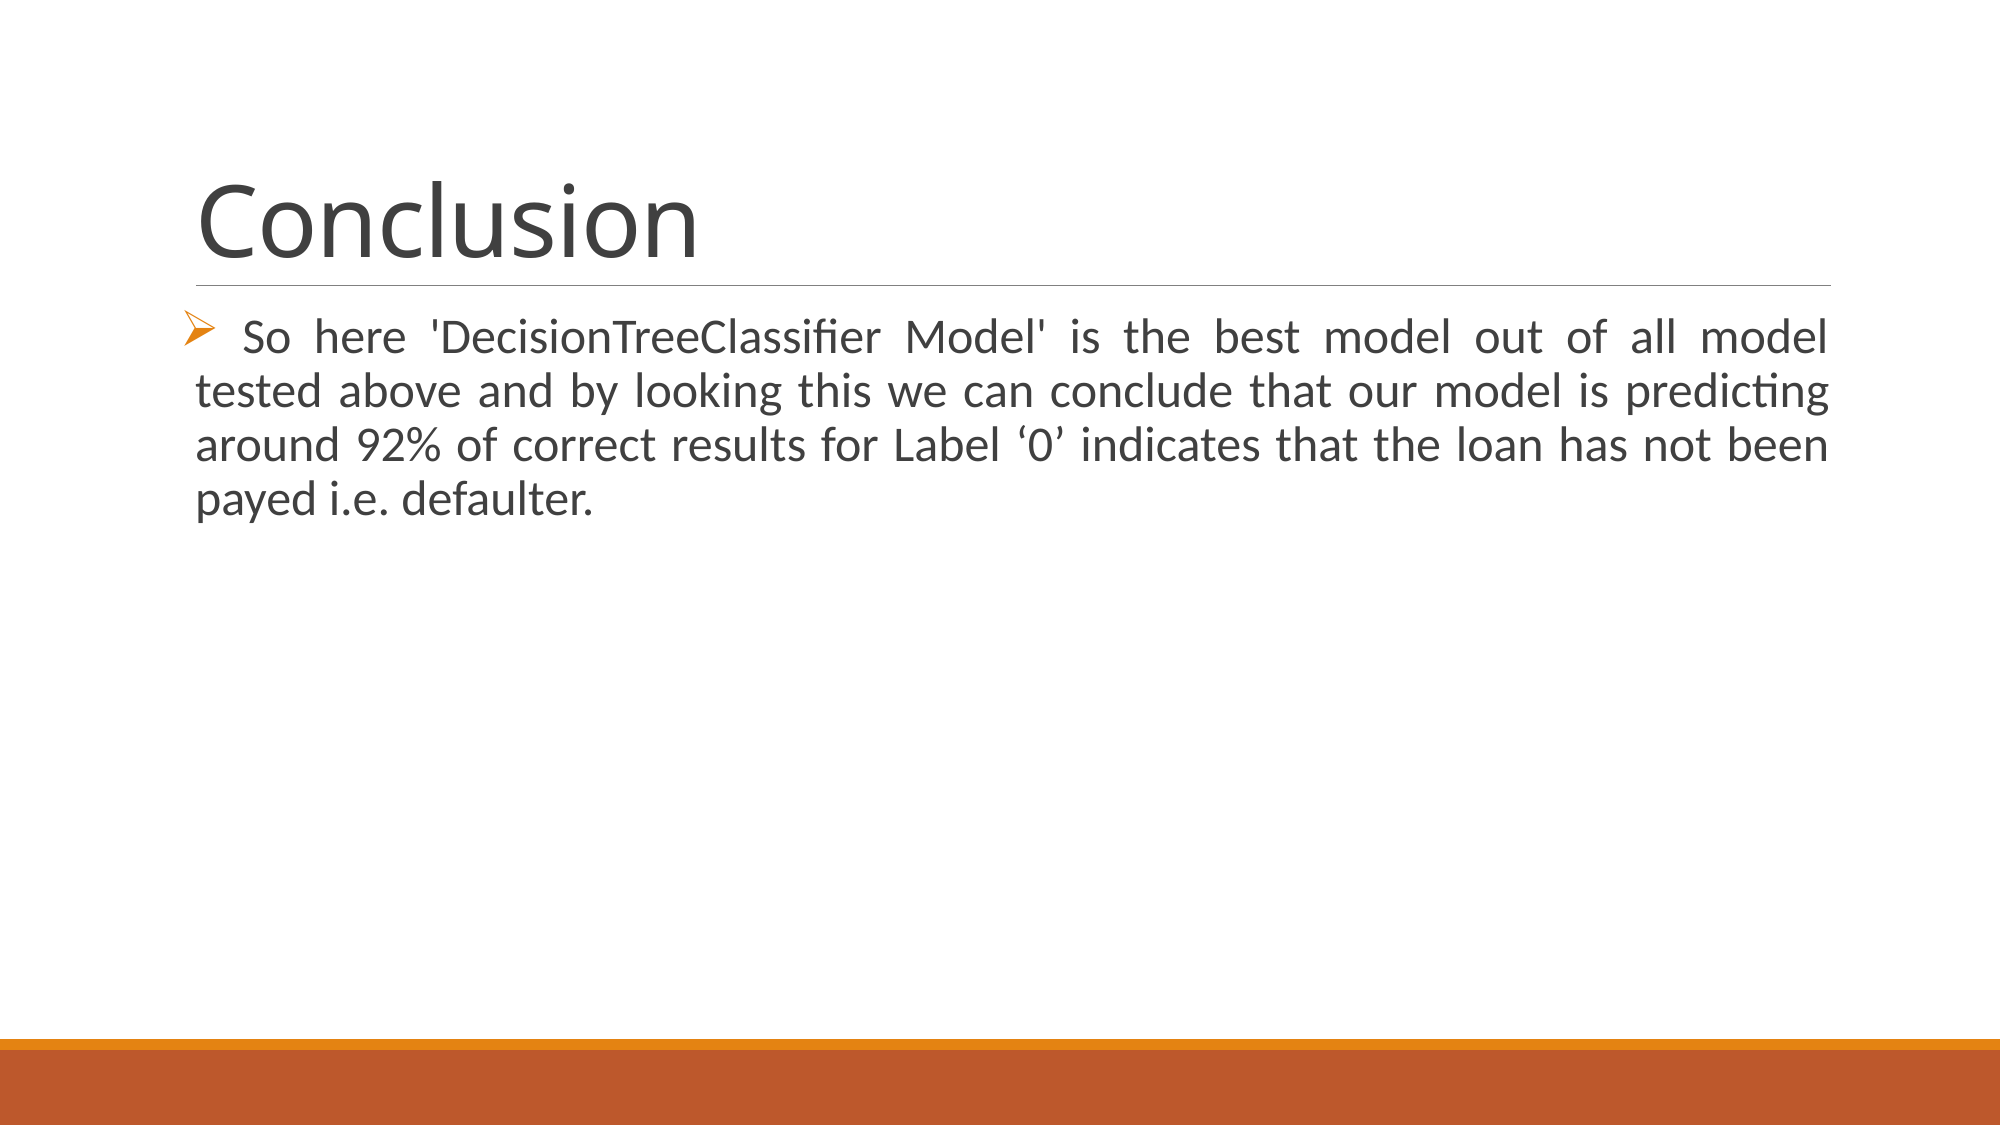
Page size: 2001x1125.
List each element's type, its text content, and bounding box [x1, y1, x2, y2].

list So here 'DecisionTreeClassifier Model' is the best model out of all model tested above and by looking this we can conclude that our model is predicting around 92% of correct results for Label ‘0’ indicates that the loan has not been payed i.e. defaulter. [180, 302, 1830, 963]
title Conclusion [180, 47, 1830, 285]
